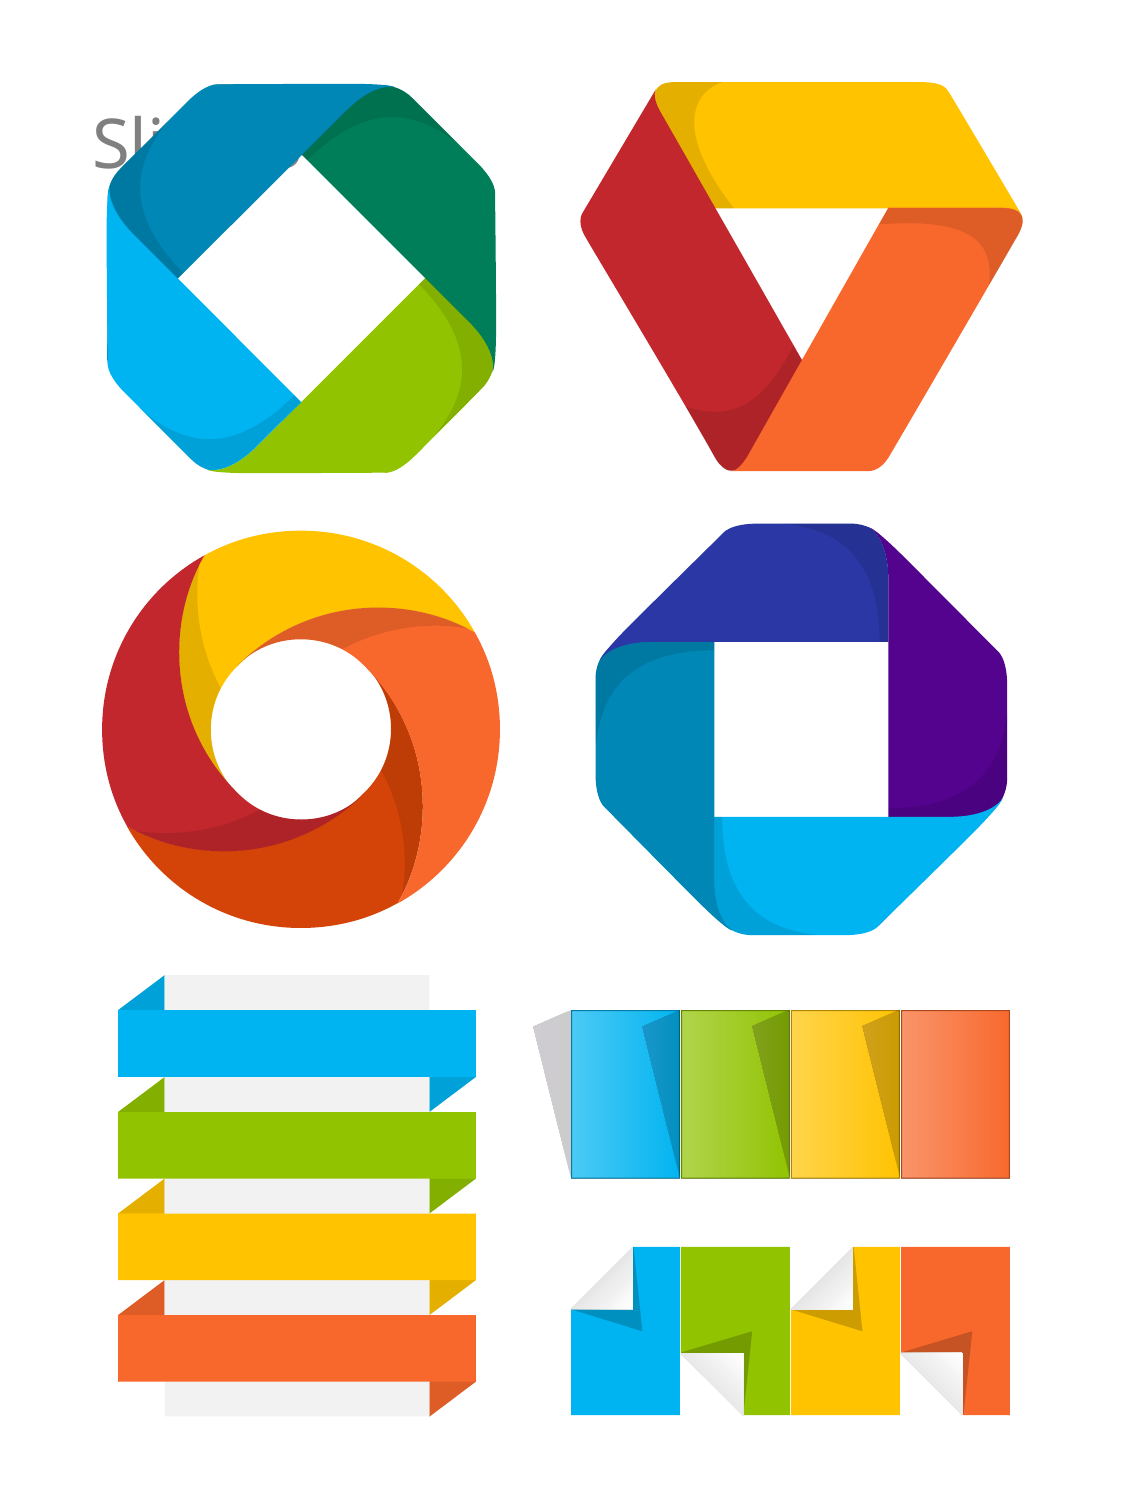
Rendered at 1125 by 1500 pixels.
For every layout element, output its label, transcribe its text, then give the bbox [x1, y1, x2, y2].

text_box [576, 82, 1028, 472]
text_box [103, 80, 500, 477]
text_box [533, 1009, 1012, 1179]
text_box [570, 1246, 1010, 1416]
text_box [595, 523, 1008, 936]
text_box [118, 975, 476, 1417]
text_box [102, 530, 500, 929]
title Slide 3 [77, 79, 1048, 213]
